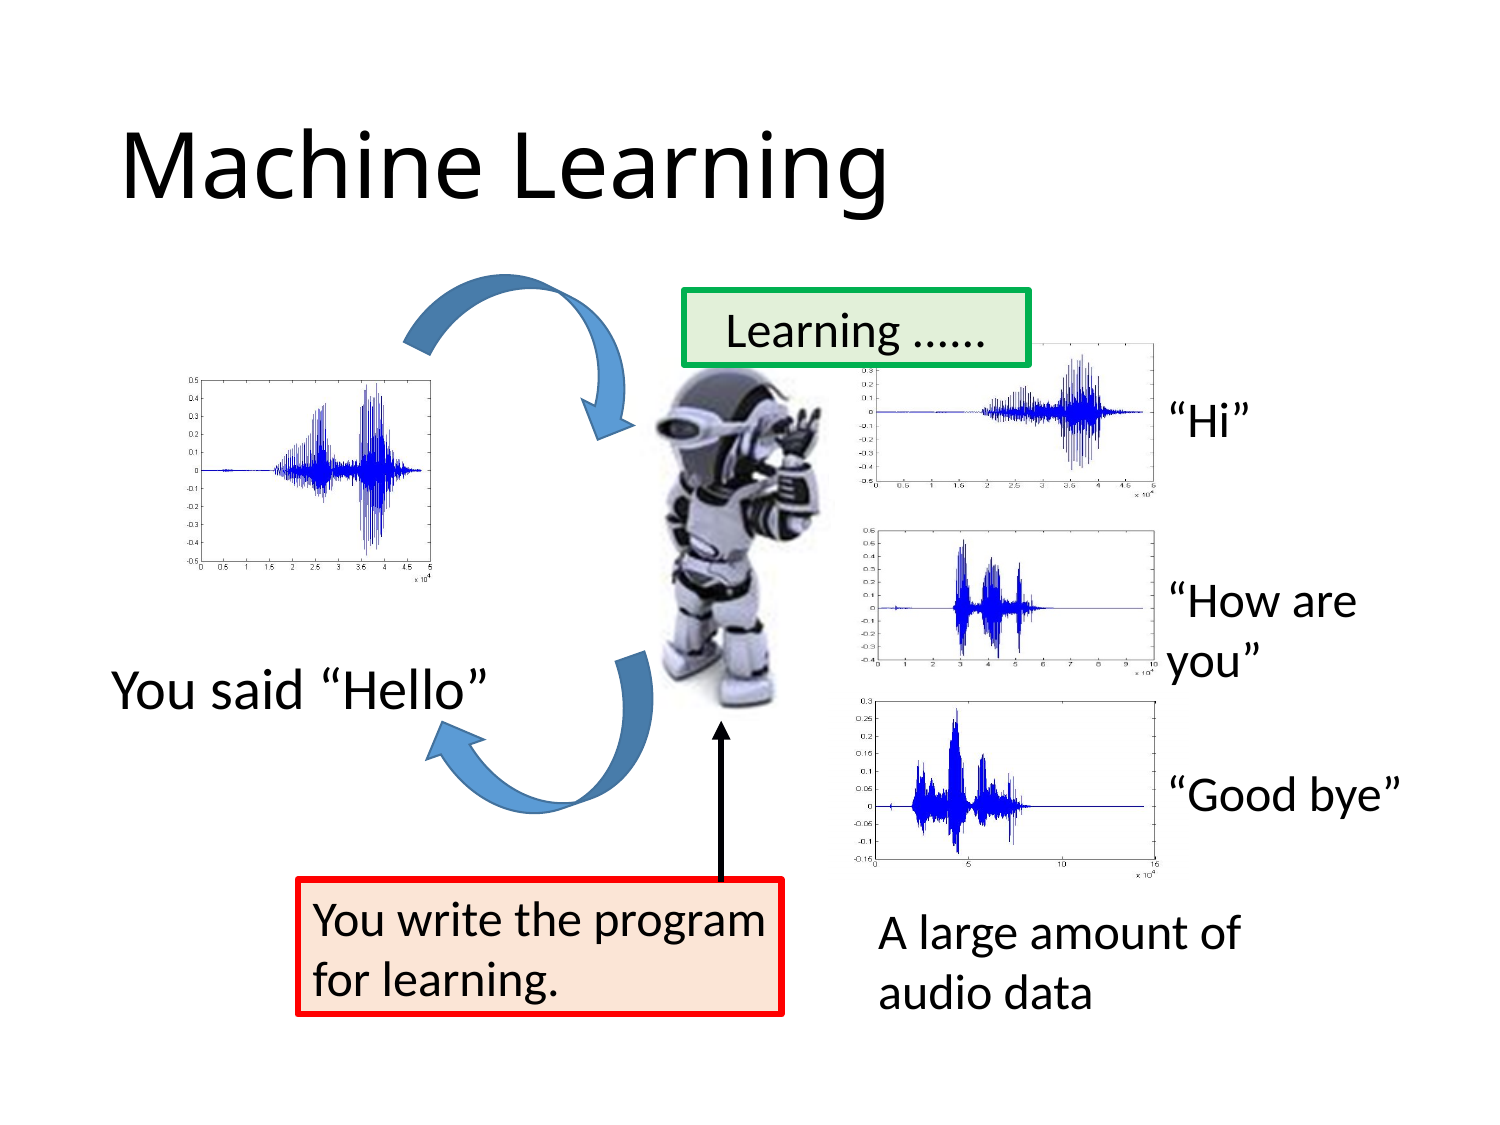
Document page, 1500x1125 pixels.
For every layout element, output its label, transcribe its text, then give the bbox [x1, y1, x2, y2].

text_box A large amount of audio data [863, 892, 1304, 1028]
text_box [424, 720, 652, 815]
text_box “Good bye” [1189, 753, 1432, 829]
text_box You said “Hello” [56, 643, 545, 729]
title Machine Learning [103, 59, 1397, 278]
text_box Learning ...... [684, 290, 1029, 351]
text_box You write the program for learning. [297, 879, 782, 1015]
text_box [402, 274, 619, 441]
text_box “Hi” [1187, 379, 1376, 455]
text_box “How are you” [1151, 559, 1479, 695]
picture [617, 330, 1189, 880]
picture [162, 363, 458, 585]
